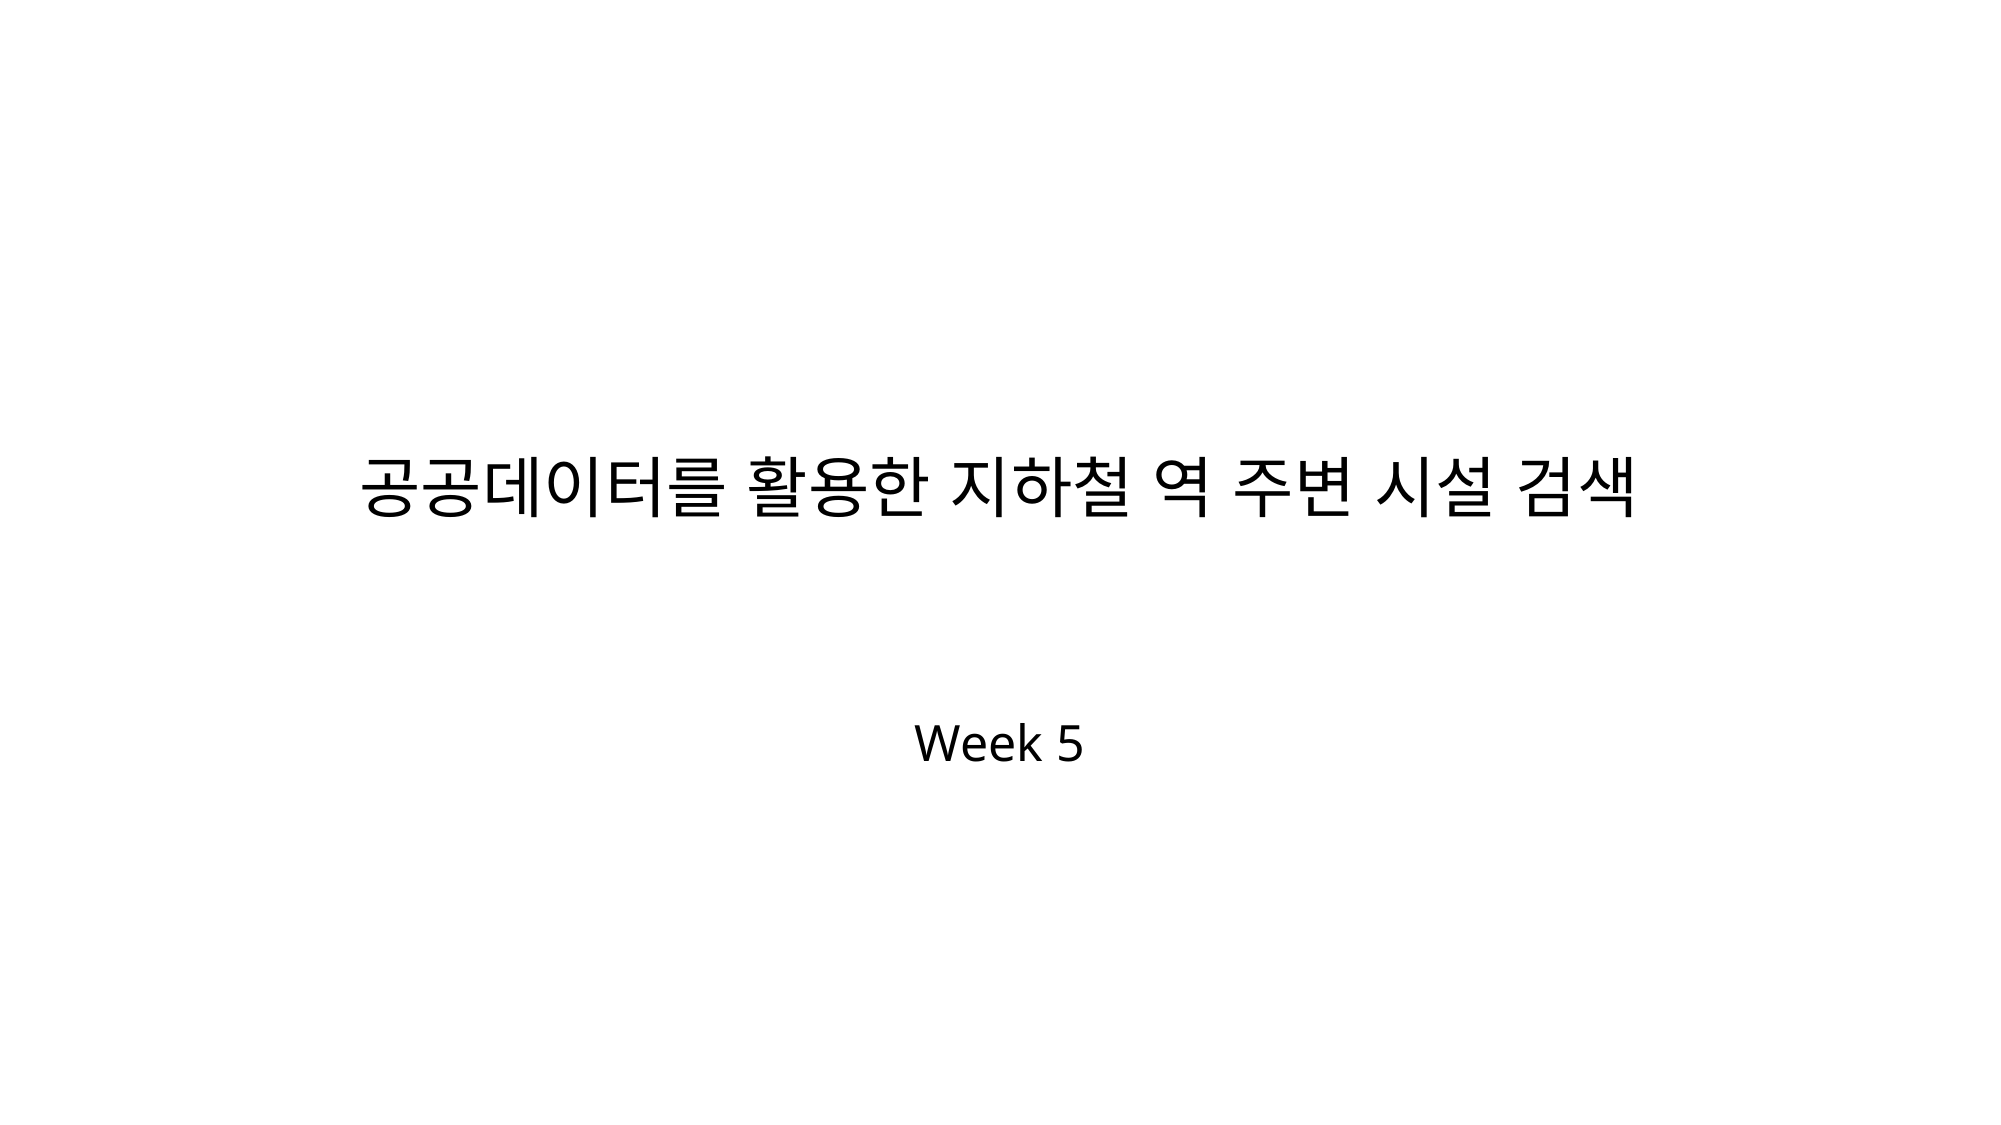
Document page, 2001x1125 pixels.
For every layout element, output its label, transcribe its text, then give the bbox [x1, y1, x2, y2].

text_box Week 5 [249, 710, 1750, 983]
text_box 공공데이터를 활용한 지하철 역 주변 시설 검색 [249, 142, 1750, 535]
